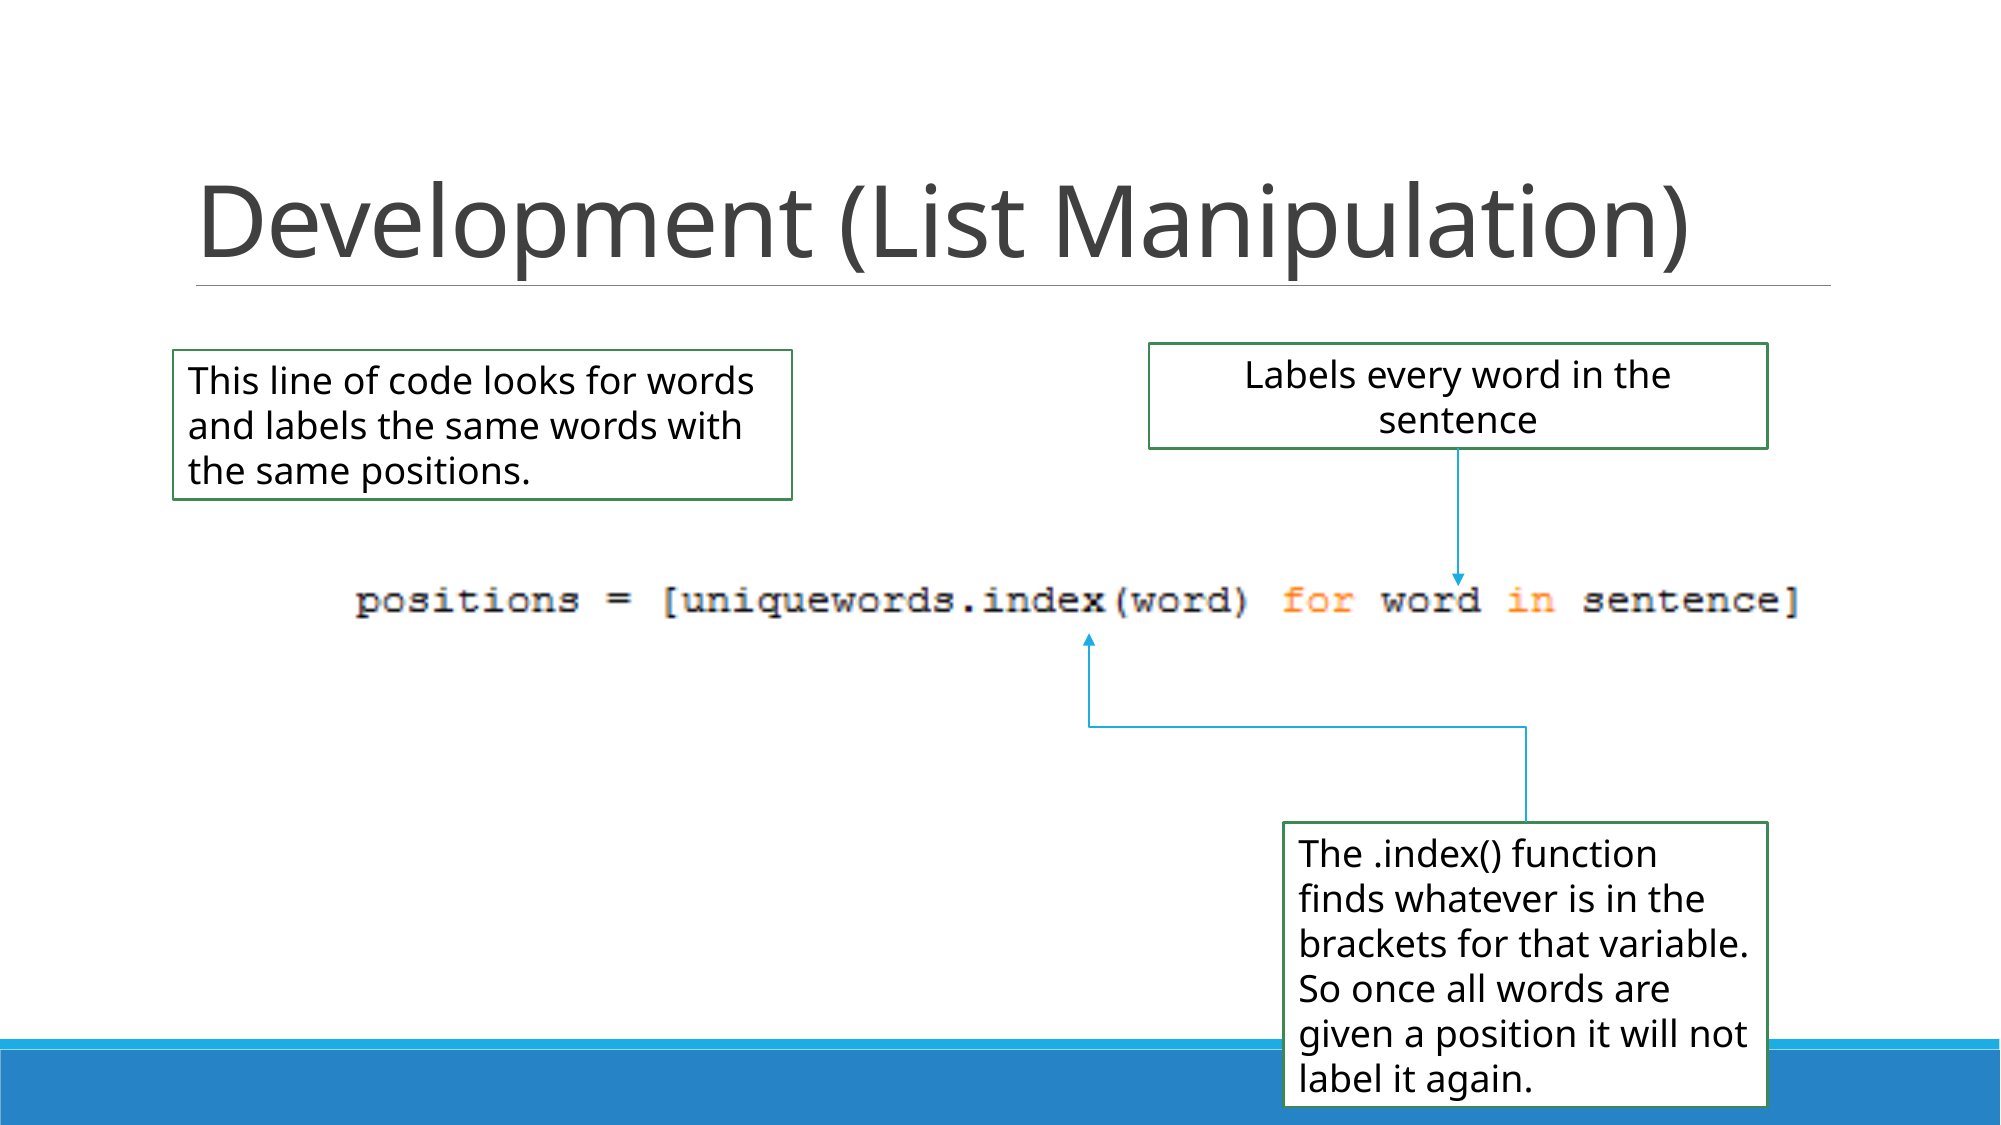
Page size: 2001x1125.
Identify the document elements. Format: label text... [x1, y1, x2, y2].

text_box This line of code looks for words and labels the same words with the same positions. [172, 349, 793, 501]
text_box The .index() function finds whatever is in the brackets for that variable. So once all words are given a position it will not label it again. [1282, 821, 1769, 1108]
picture [349, 585, 1212, 634]
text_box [1212, 509, 1403, 947]
title Development (List Manipulation) [180, 47, 1830, 285]
picture [1403, 585, 1829, 634]
text_box Labels every word in the sentence [1148, 342, 1769, 450]
